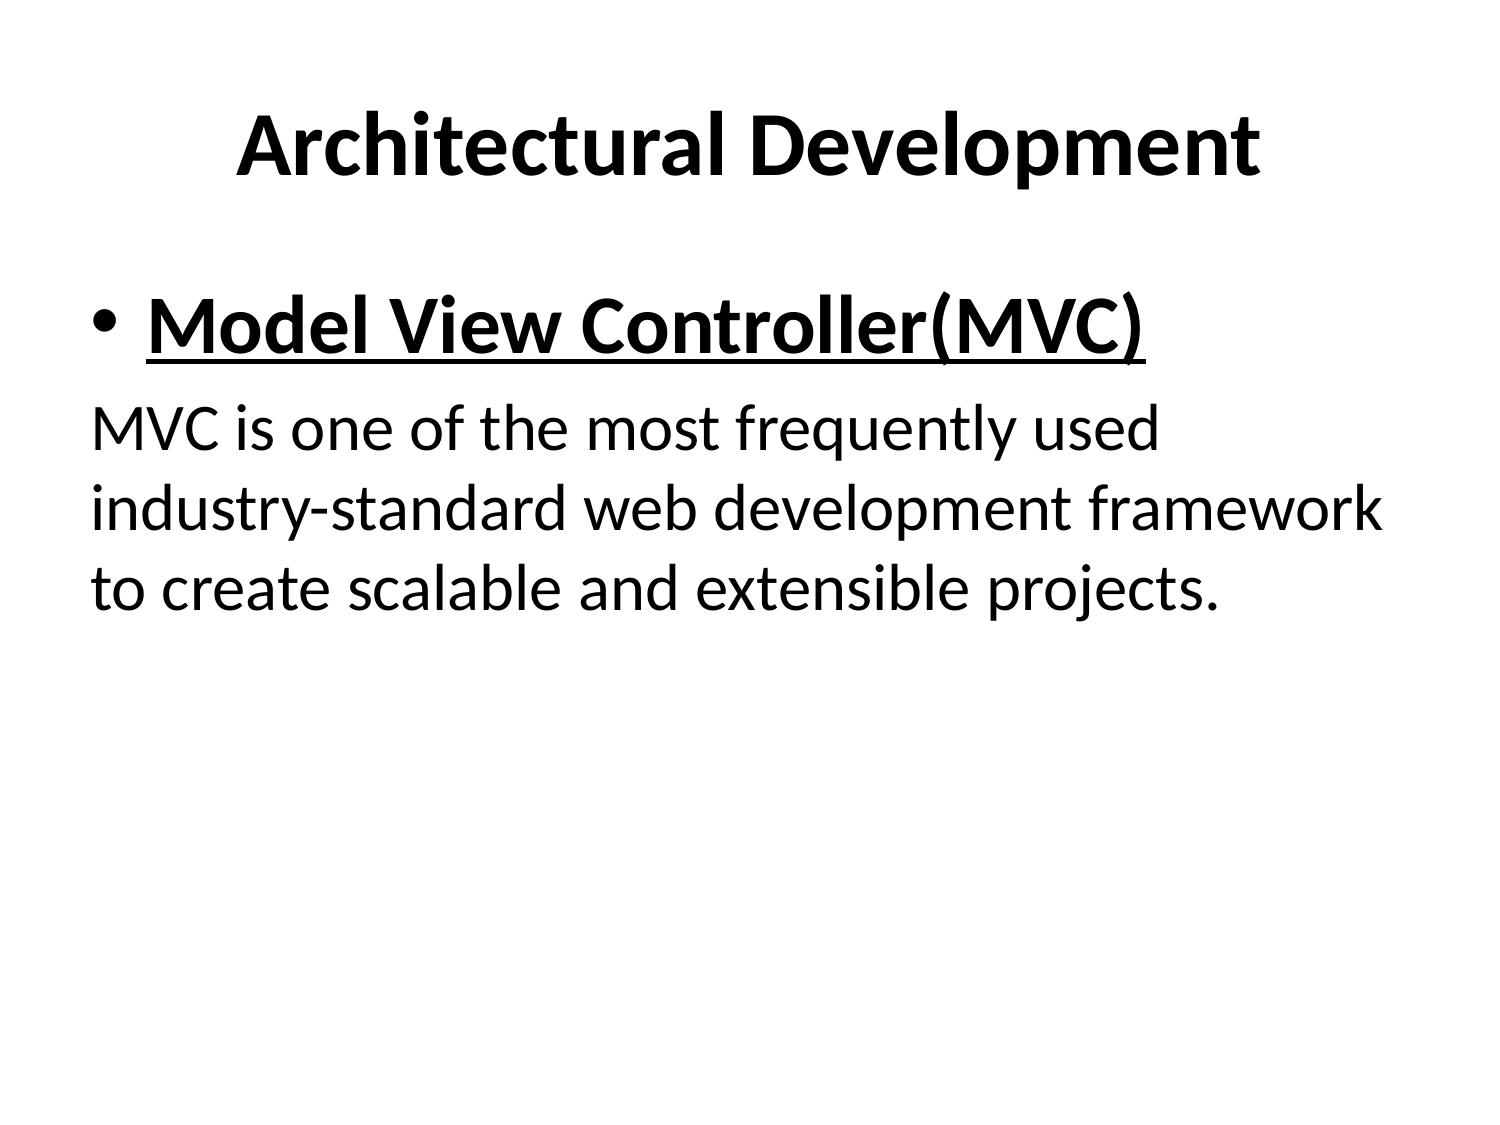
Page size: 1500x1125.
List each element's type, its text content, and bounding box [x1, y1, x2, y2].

title Architectural Development [75, 45, 1425, 233]
list Model View Controller(MVC) MVC is one of the most frequently used industry-standard web development framework to create scalable and extensible projects. [75, 262, 1425, 1005]
